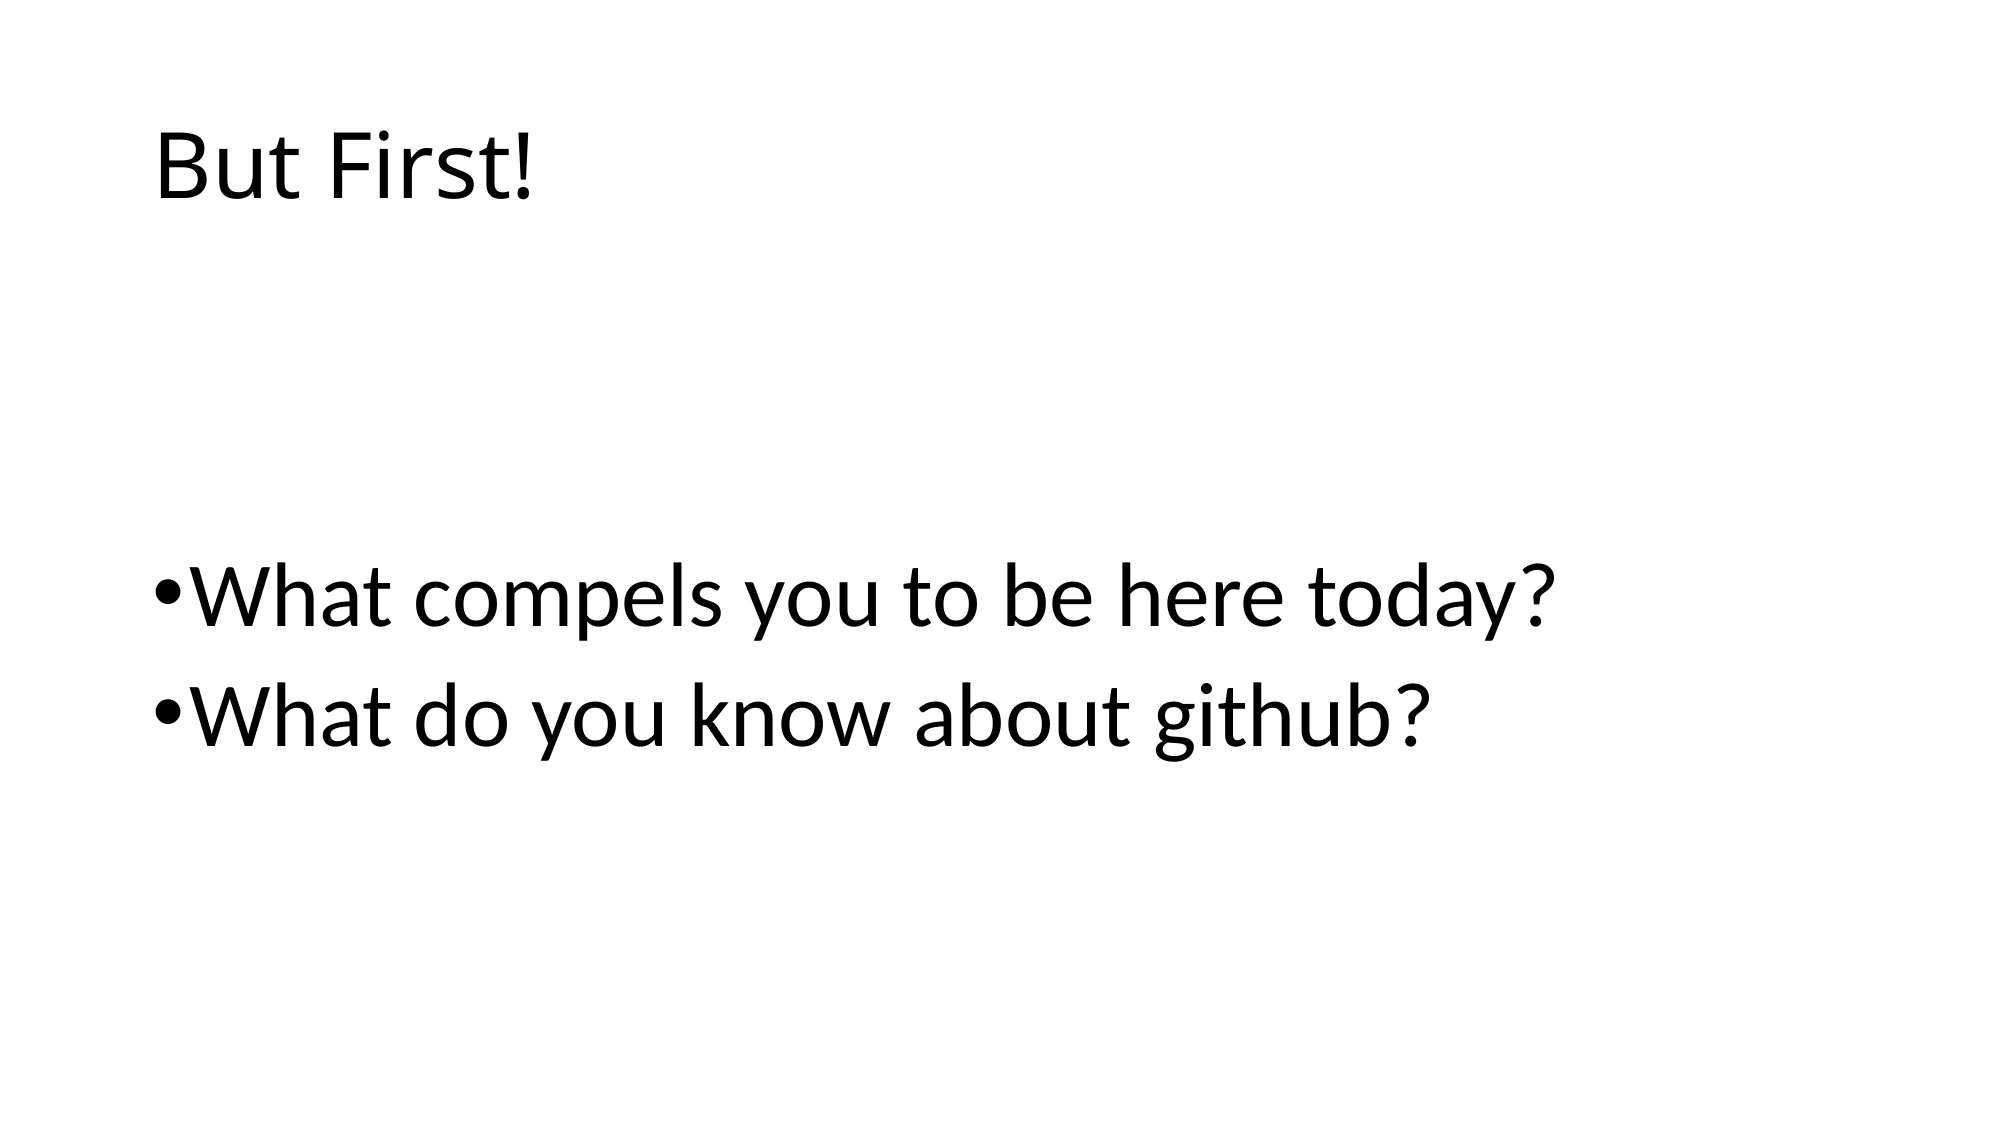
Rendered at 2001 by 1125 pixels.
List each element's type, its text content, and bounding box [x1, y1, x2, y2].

title But First! [137, 59, 1863, 278]
list What compels you to be here today? What do you know about github? [137, 299, 1863, 1014]
